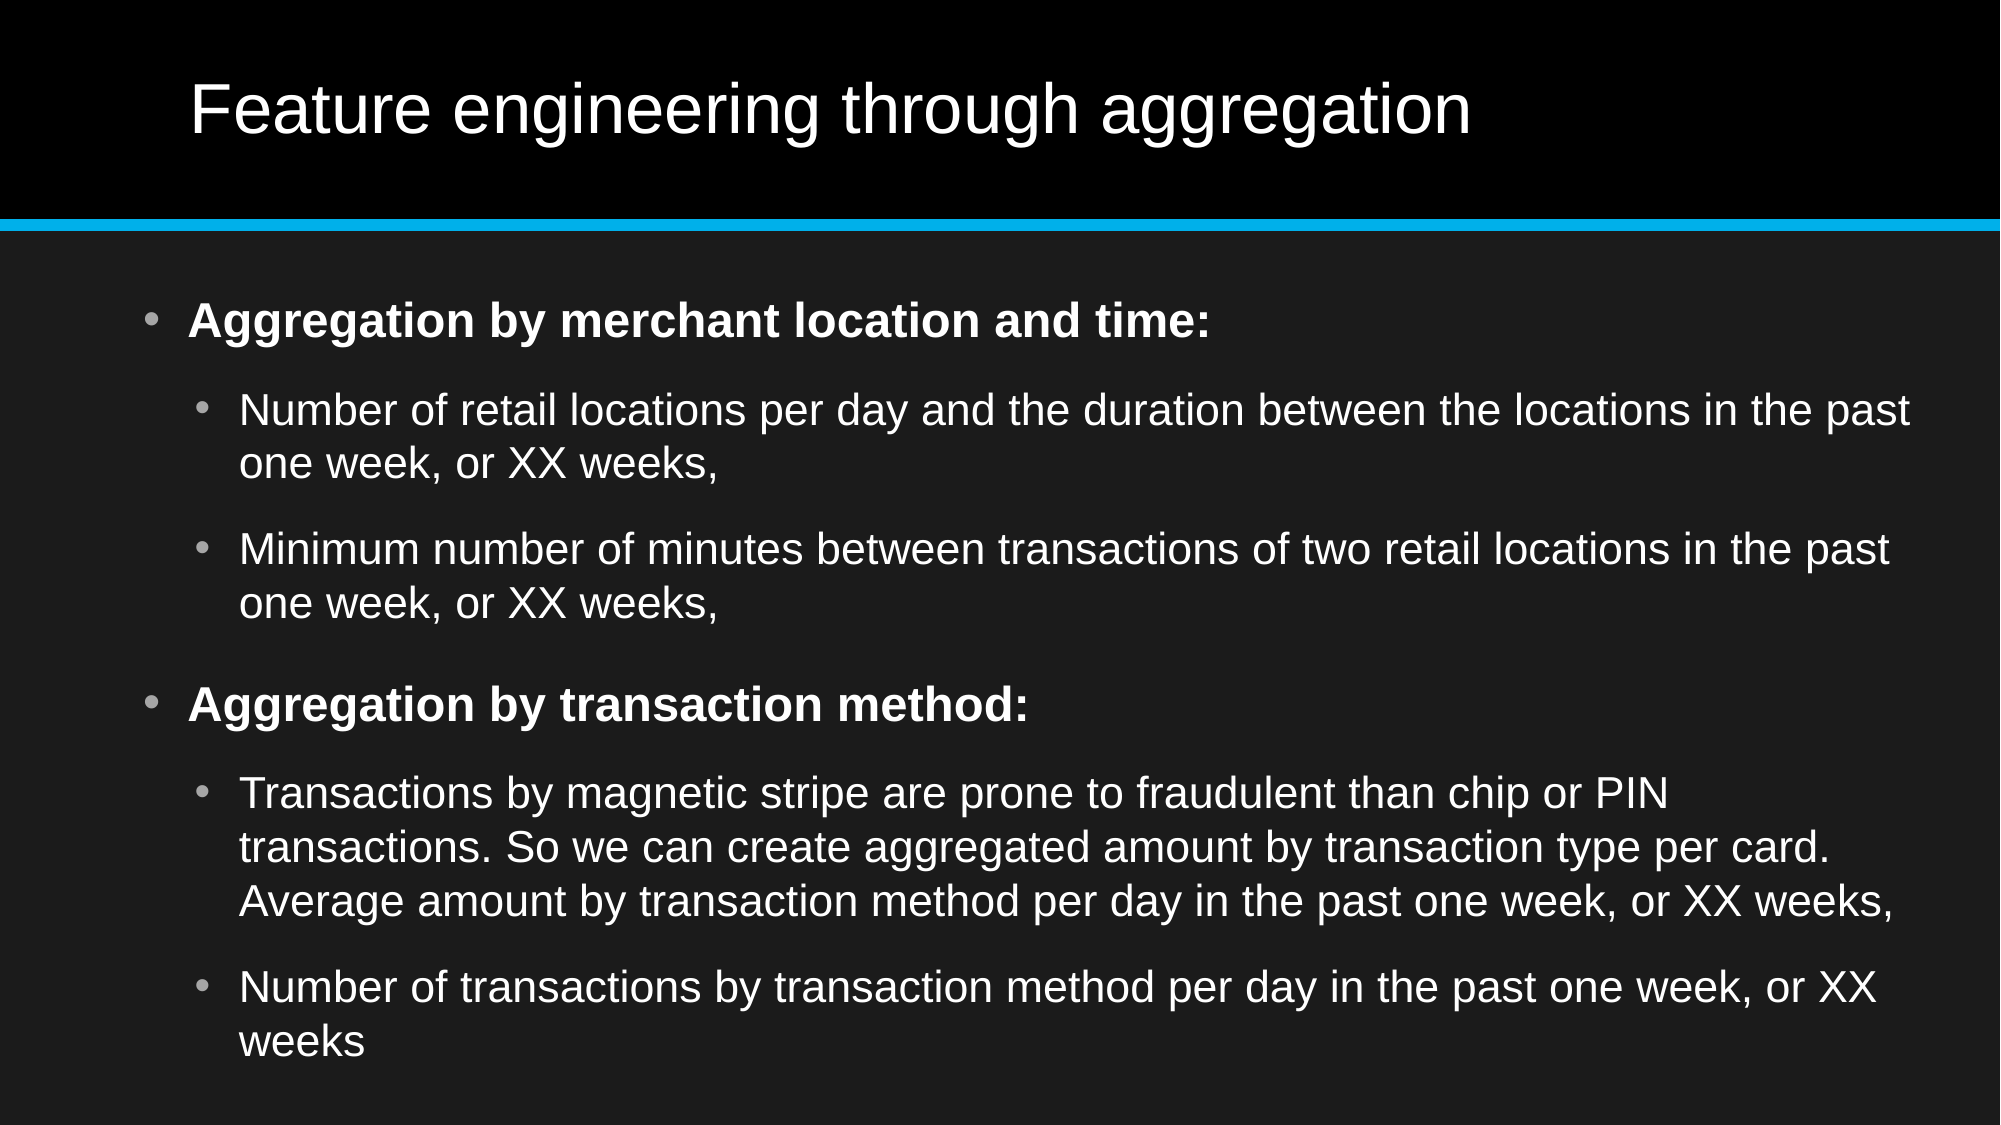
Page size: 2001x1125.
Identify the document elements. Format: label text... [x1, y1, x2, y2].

list Aggregation by merchant location and time: Number of retail locations per day and the duration between the locations in the past one week, or XX weeks, Minimum number of minutes between transactions of two retail locations in the past one week, or XX weeks, Aggregation by transaction method: Transactions by magnetic stripe are prone to fraudulent than chip or PIN transactions. So we can create aggregated amount by transaction type per card. Average amount by transaction method per day in the past one week, or XX weeks, Number of transactions by transaction method per day in the past one week, or XX weeks [128, 281, 1934, 1125]
title Feature engineering through aggregation [174, 20, 1825, 201]
